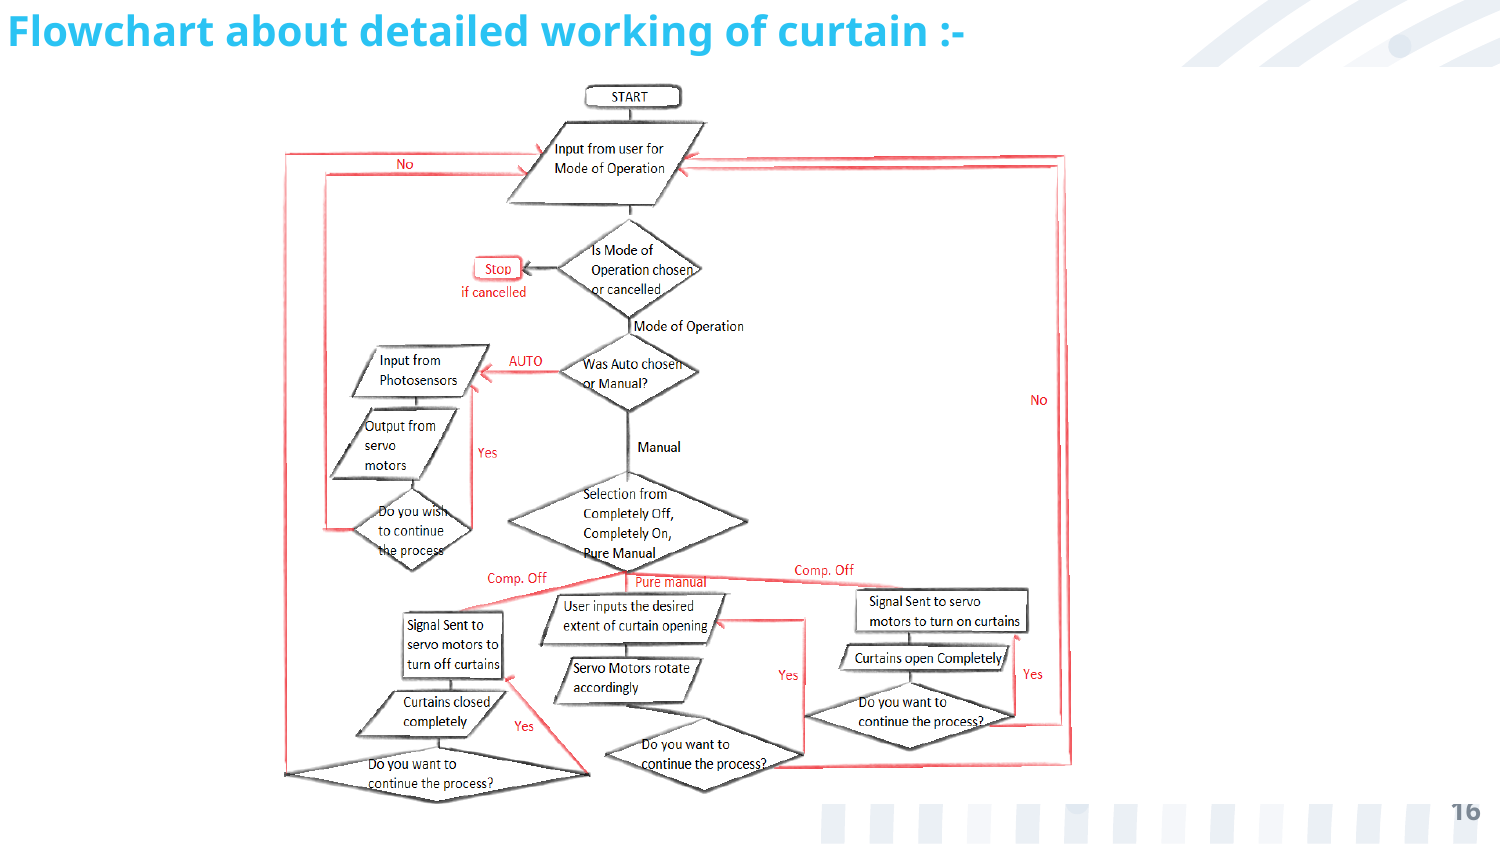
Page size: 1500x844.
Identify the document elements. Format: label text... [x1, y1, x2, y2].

title Flowchart about detailed working of curtain :- [6, 5, 1227, 56]
slide_number 16 [1391, 812, 1482, 844]
picture [0, 67, 1500, 804]
